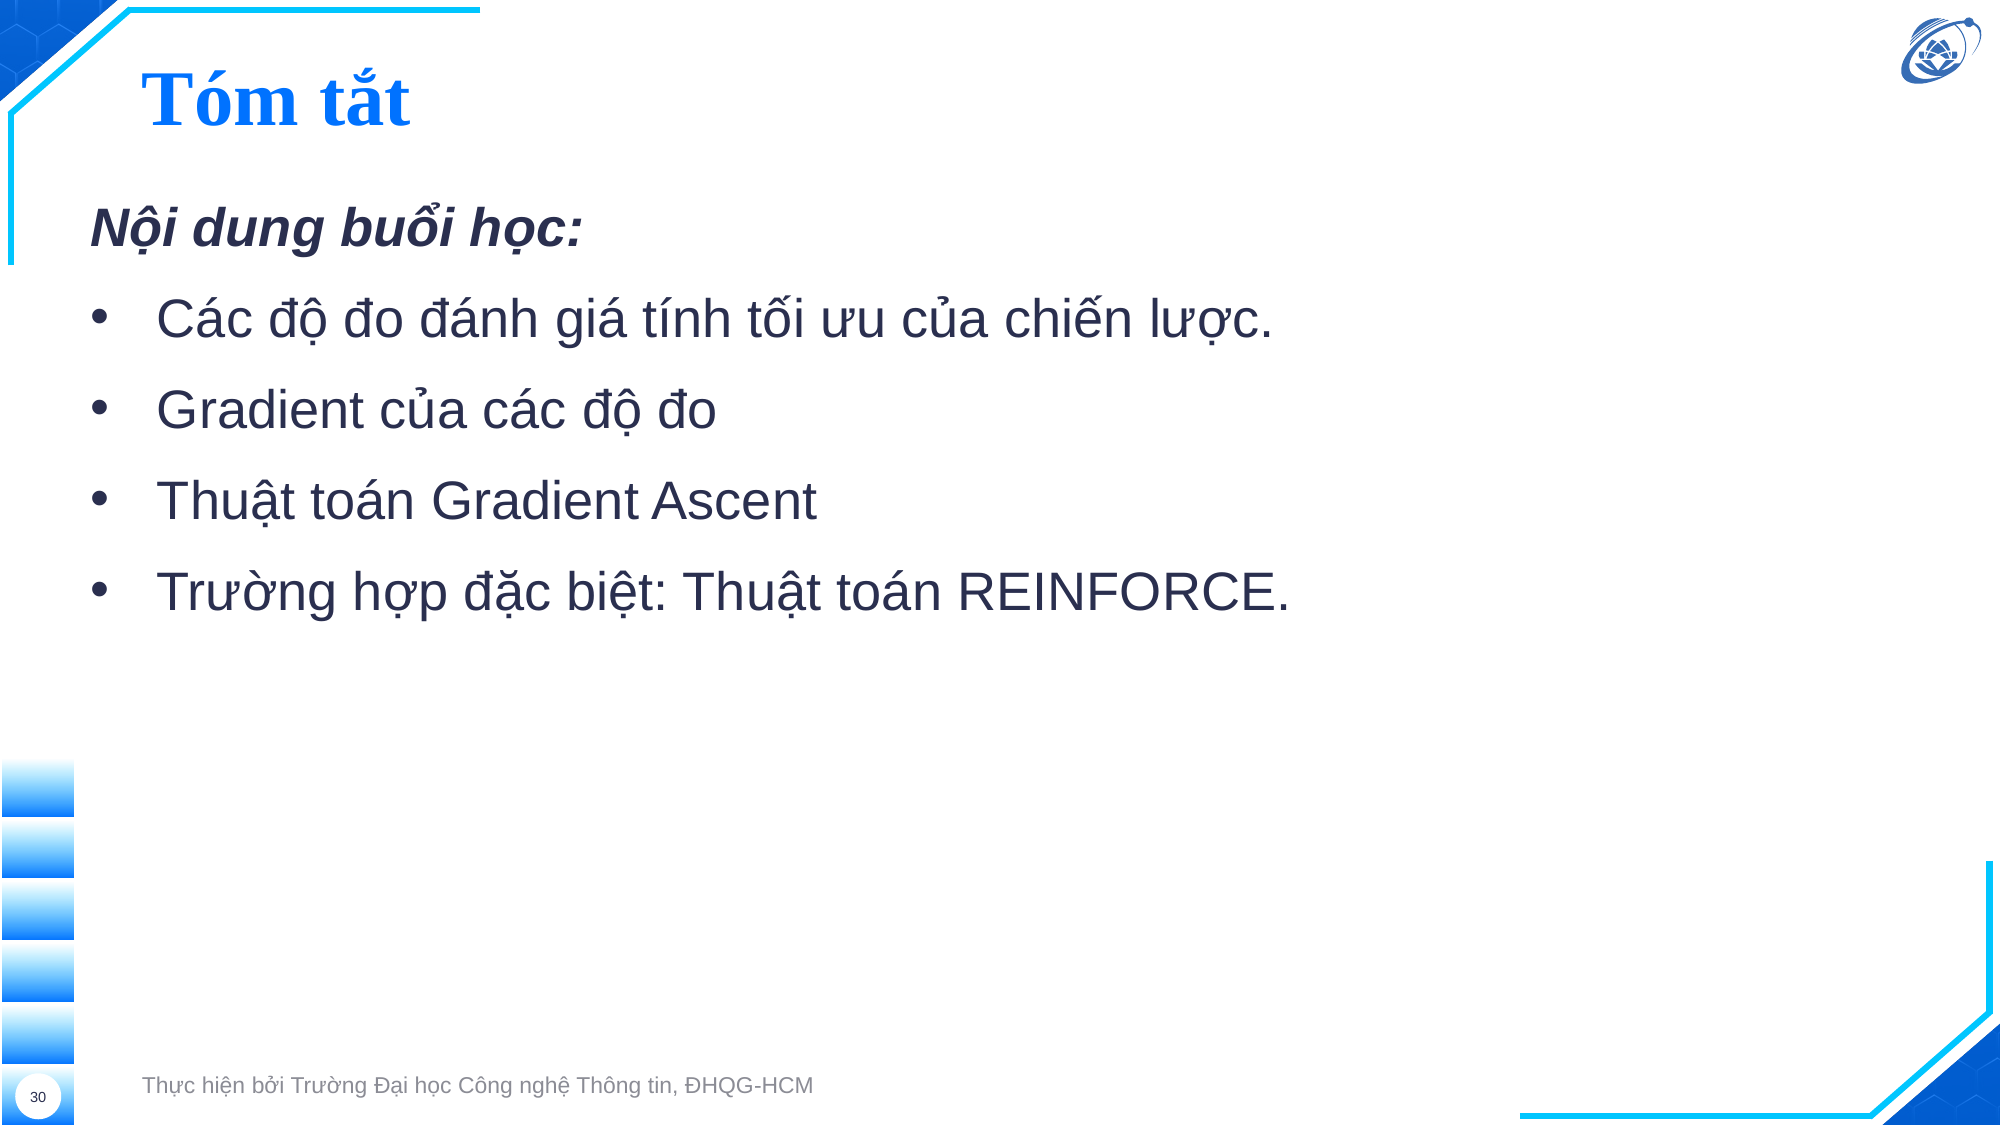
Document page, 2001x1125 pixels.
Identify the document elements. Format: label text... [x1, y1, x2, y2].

footer Thực hiện bởi Trường Đại học Công nghệ Thông tin, ĐHQG-HCM [126, 1062, 835, 1106]
slide_number 30 [9, 1067, 67, 1125]
title Tóm tắt [126, 19, 1863, 149]
list Nội dung buổi học: Các độ đo đánh giá tính tối ưu của chiến lược. Gradient của các độ đo Thuật toán Gradient Ascent Trường hợp đặc biệt: Thuật toán REINFORCE. [66, 165, 2000, 1068]
